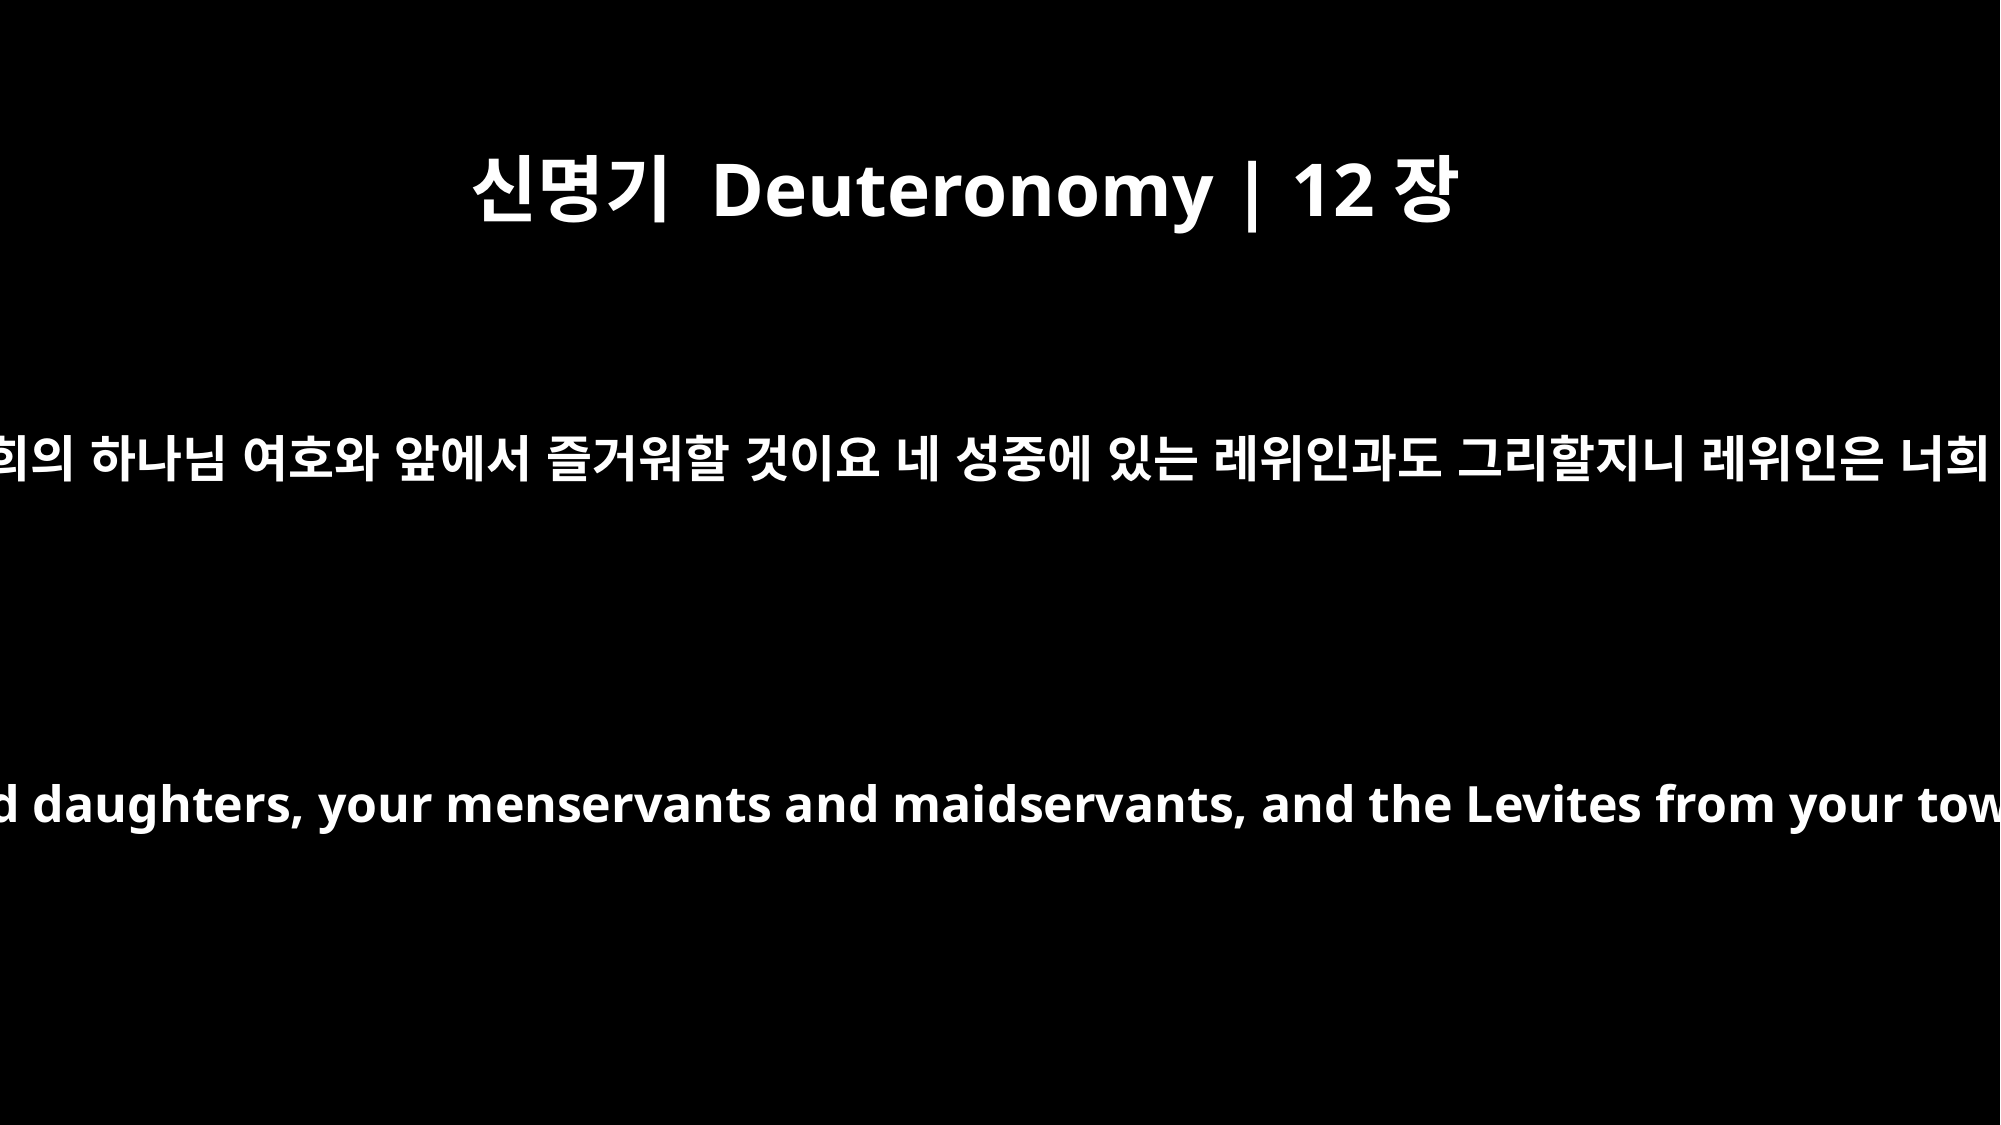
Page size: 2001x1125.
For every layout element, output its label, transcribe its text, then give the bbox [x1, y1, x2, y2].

text_box 12 너희와 너희의 자녀와 노비와 함께 너희의 하나님 여호와 앞에서 즐거워할 것이요 네 성중에 있는 레위인과도 그리할지니 레위인은 너희 중에 분깃이나 기업이 없음이니라 [0, 359, 2000, 495]
text_box And there rejoice before the LORD your God, you, your sons and daughters, your menservants and maidservants, and the Levites from your towns, who have no allotment or inheritance of their own. [0, 764, 2000, 840]
text_box 신명기 Deuteronomy | 12장 [456, 136, 1476, 239]
